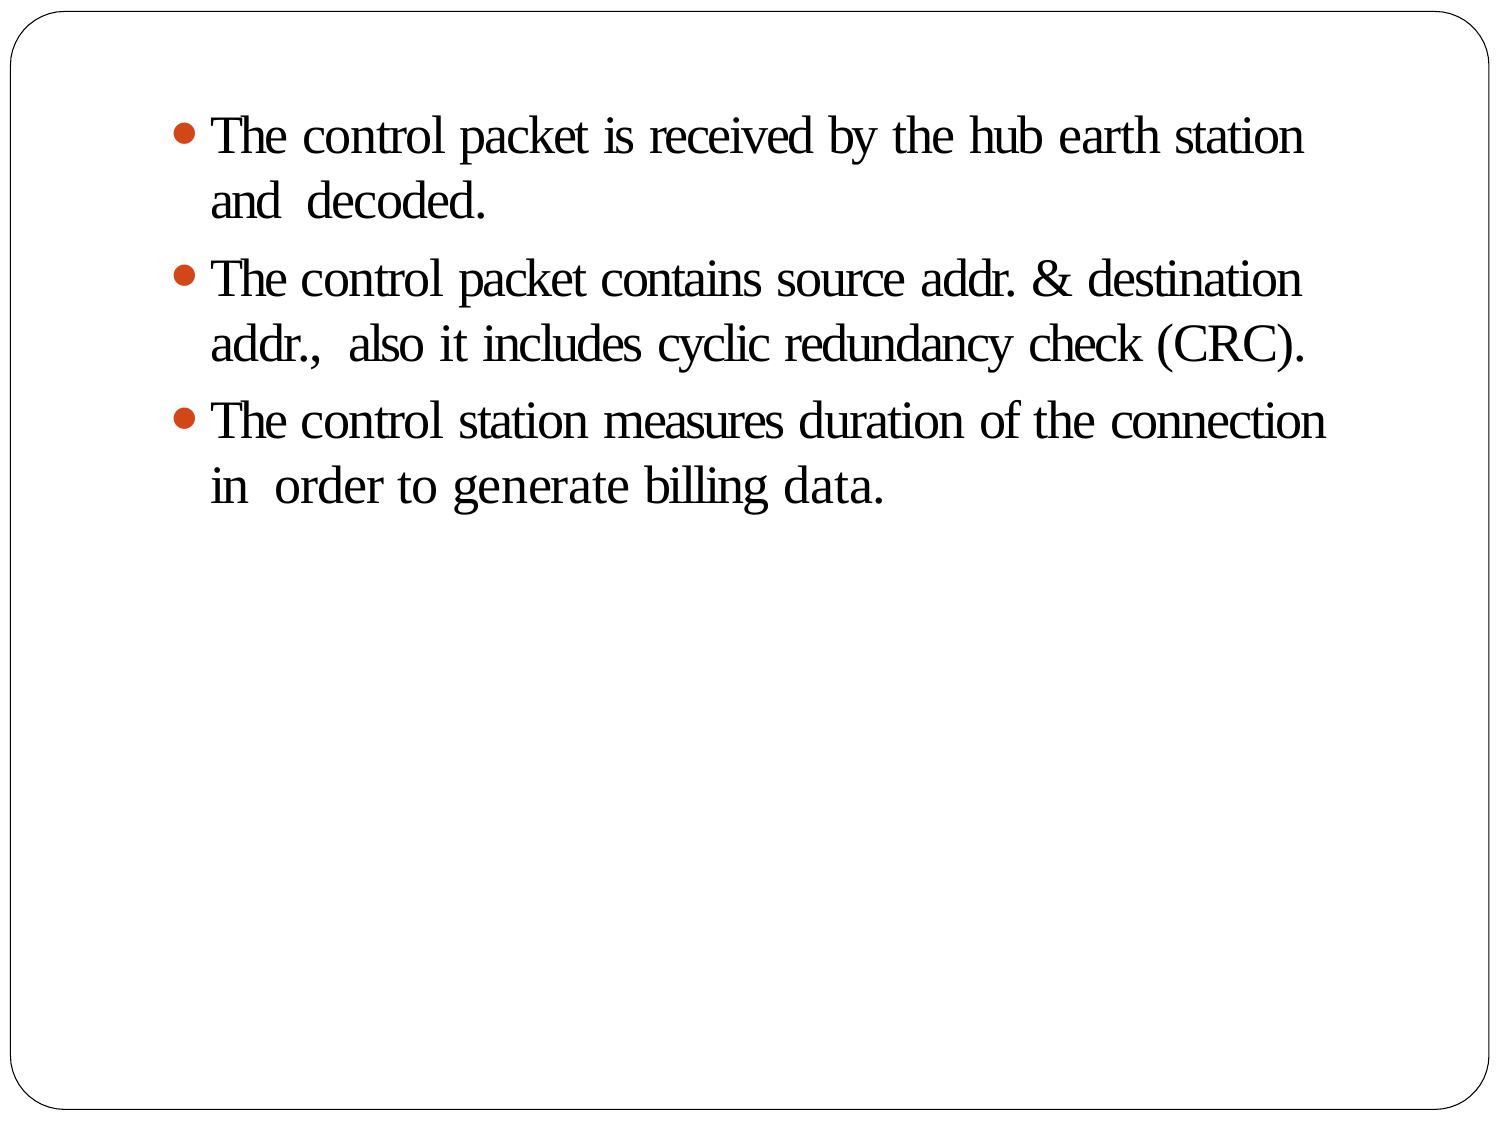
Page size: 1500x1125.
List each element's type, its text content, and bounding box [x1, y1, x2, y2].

text_box The control packet is received by the hub earth station and decoded. The control packet contains source addr. & destination addr., also it includes cyclic redundancy check (CRC). The control station measures duration of the connection in order to generate billing data. [162, 97, 1403, 515]
